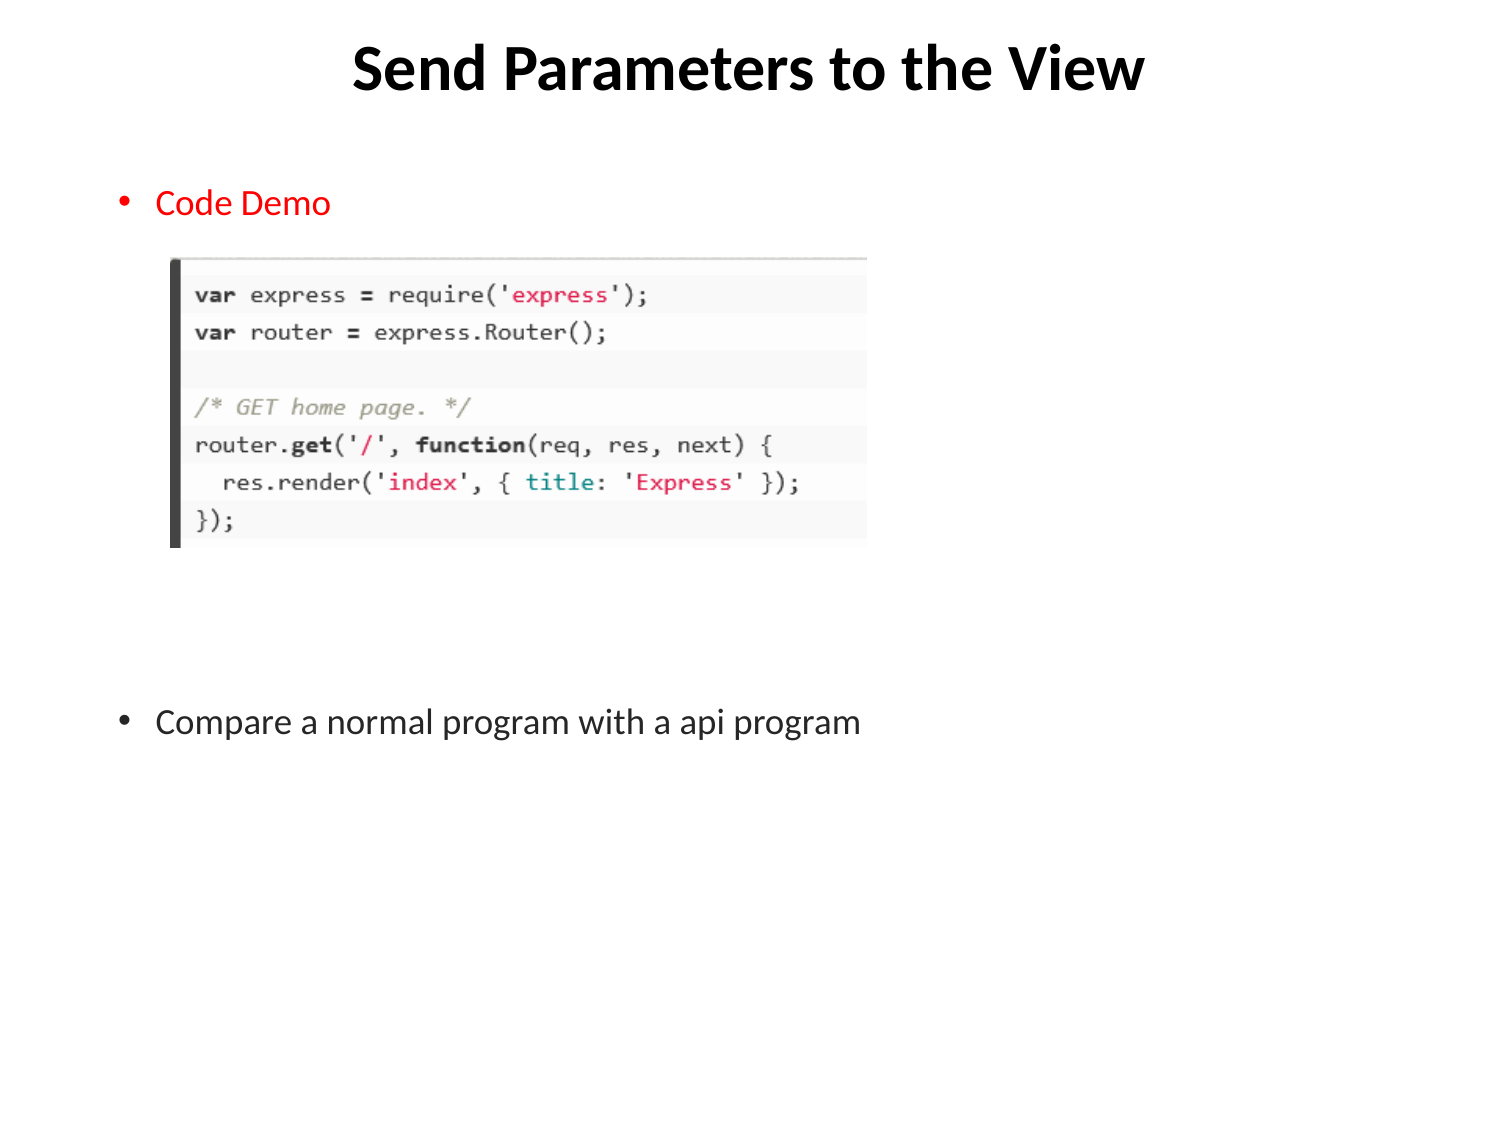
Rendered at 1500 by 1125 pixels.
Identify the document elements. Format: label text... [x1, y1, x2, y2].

title Send Parameters to the View [103, 25, 1397, 112]
picture [170, 257, 867, 549]
list Code Demo Compare a normal program with a api program [103, 162, 1397, 1082]
